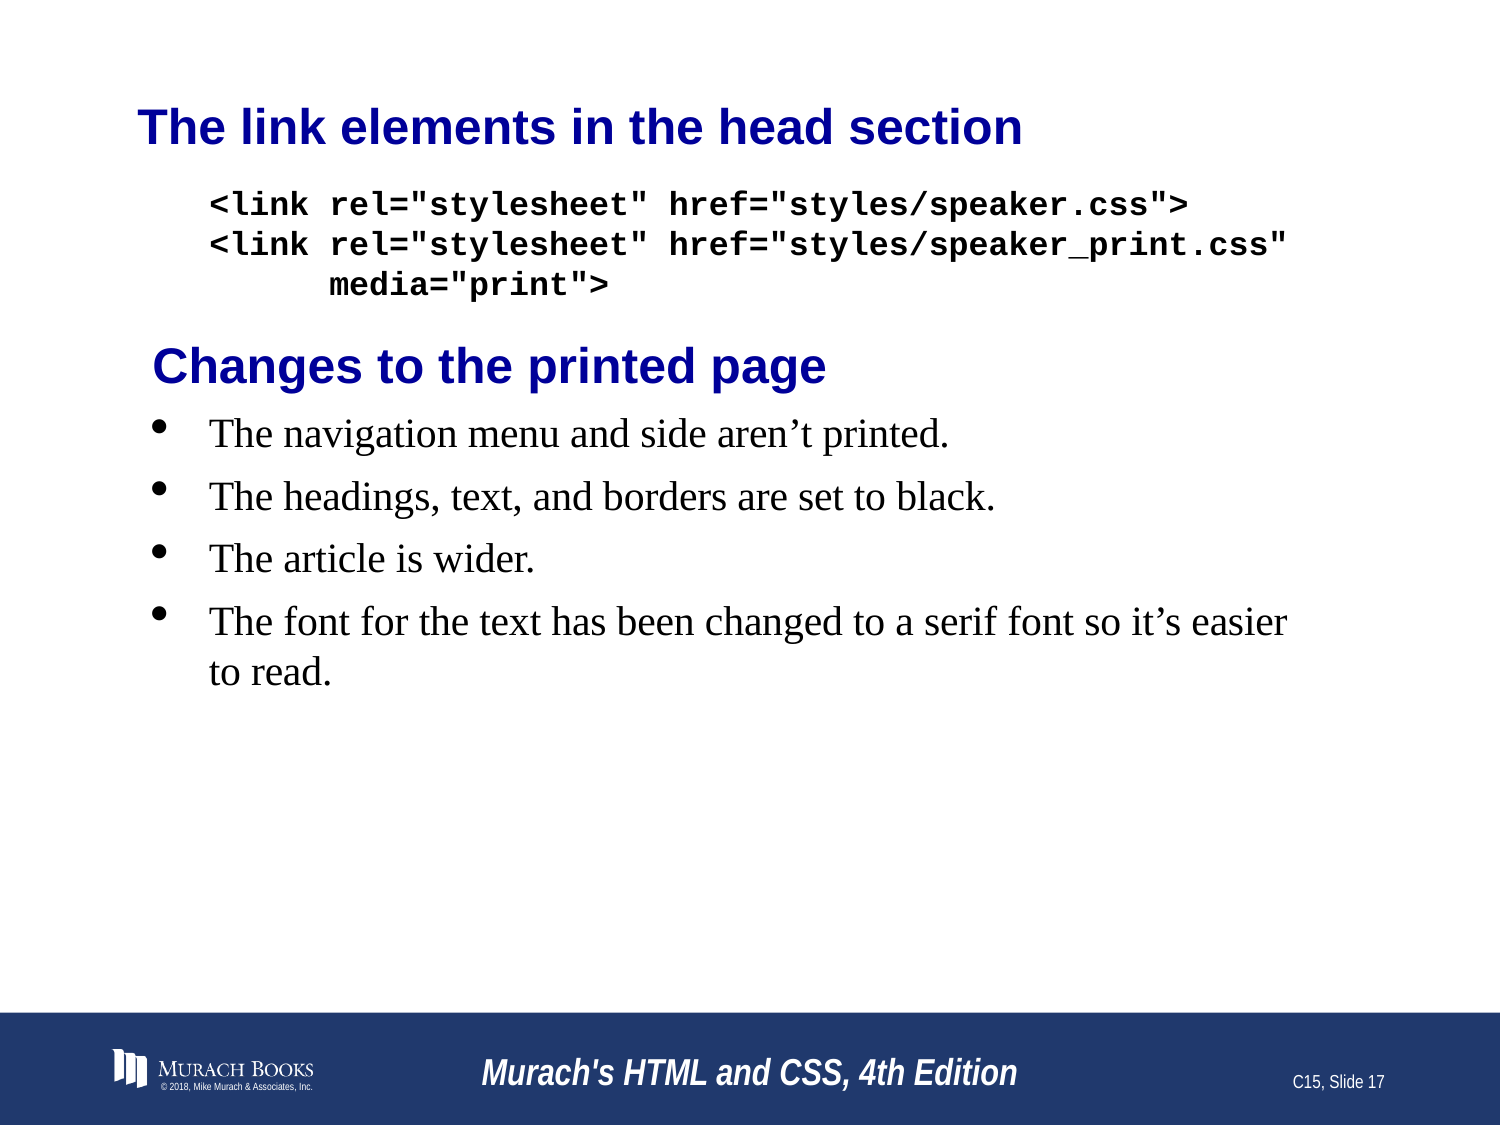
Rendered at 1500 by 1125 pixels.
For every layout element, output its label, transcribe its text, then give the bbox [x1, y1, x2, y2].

slide_number Murach's HTML and CSS, 4th Edition [463, 1025, 1050, 1100]
title The link elements in the head section [137, 94, 1338, 156]
footer © 2018, Mike Murach & Associates, Inc. [12, 1025, 463, 1100]
list <link rel="stylesheet" href="styles/speaker.css"> <link rel="stylesheet" href="styles/speaker_print.css" media="print"> Changes to the printed page The navigation menu and side aren’t printed. The headings, text, and borders are set to black. The article is wider. The font for the text has been changed to a serif font so it’s easier to read. [137, 174, 1350, 975]
slide_number C15, Slide 17 [1087, 1025, 1400, 1100]
